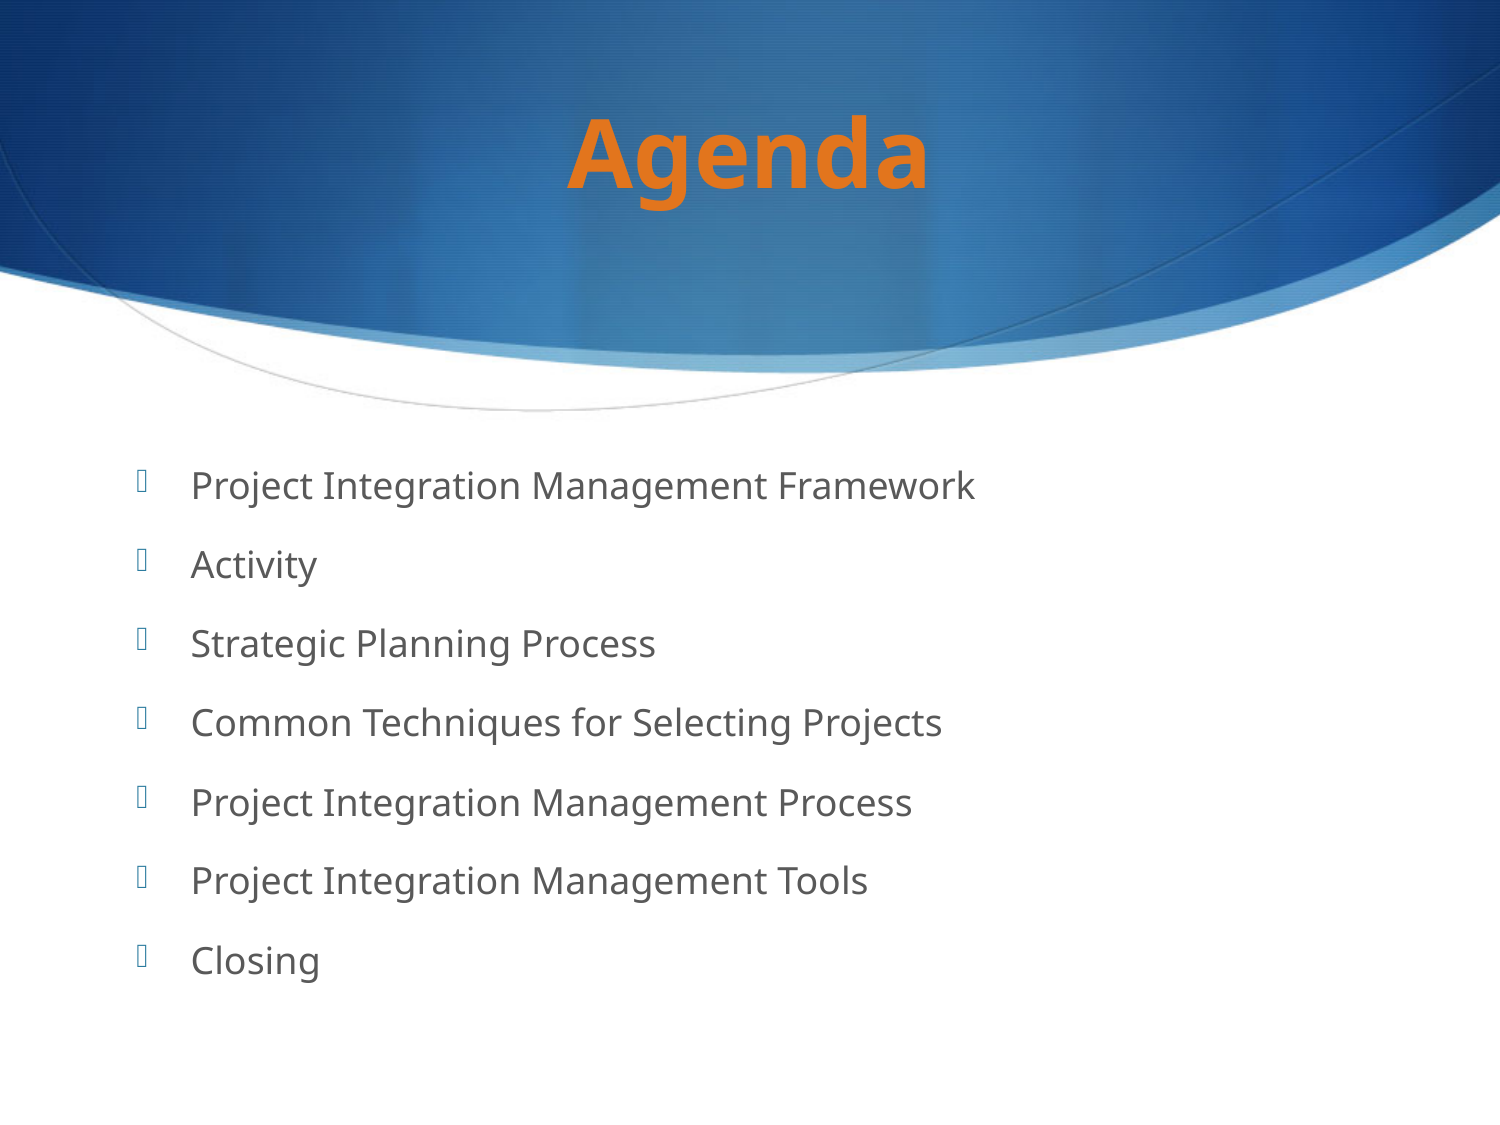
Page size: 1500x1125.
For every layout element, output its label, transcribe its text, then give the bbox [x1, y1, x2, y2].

list Project Integration Management Framework Activity Strategic Planning Process Common Techniques for Selecting Projects Project Integration Management Process Project Integration Management Tools Closing [121, 454, 1379, 991]
picture [0, 0, 1500, 1125]
title Agenda [75, 56, 1425, 245]
